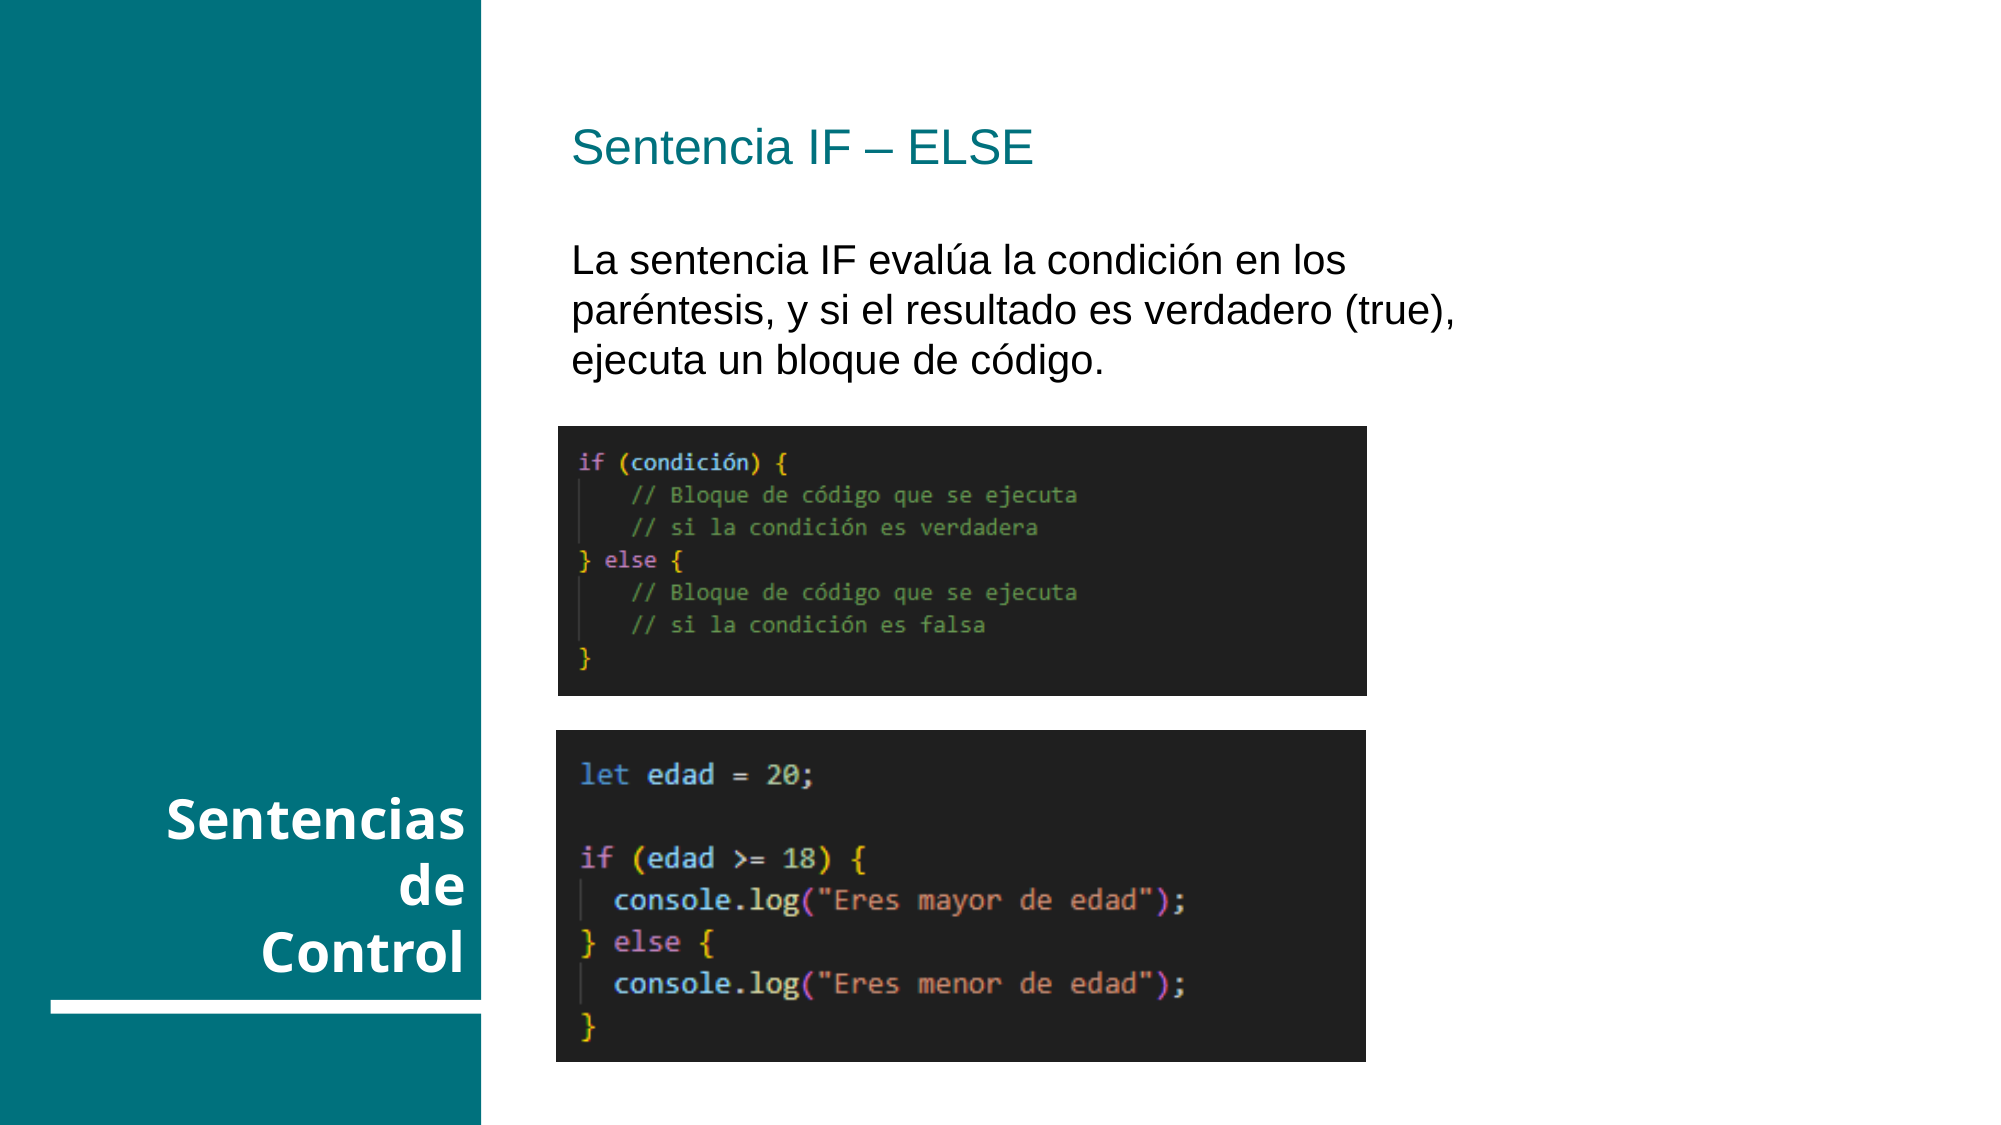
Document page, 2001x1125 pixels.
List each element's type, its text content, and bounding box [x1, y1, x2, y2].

title Sentencias de Control [102, 762, 482, 999]
text_box Sentencia IF – ELSE [556, 107, 1930, 182]
picture [556, 730, 1366, 1062]
picture [557, 426, 1368, 697]
text_box La sentencia IF evalúa la condición en los paréntesis, y si el resultado es verdadero (true), ejecuta un bloque de código. [556, 225, 1557, 391]
